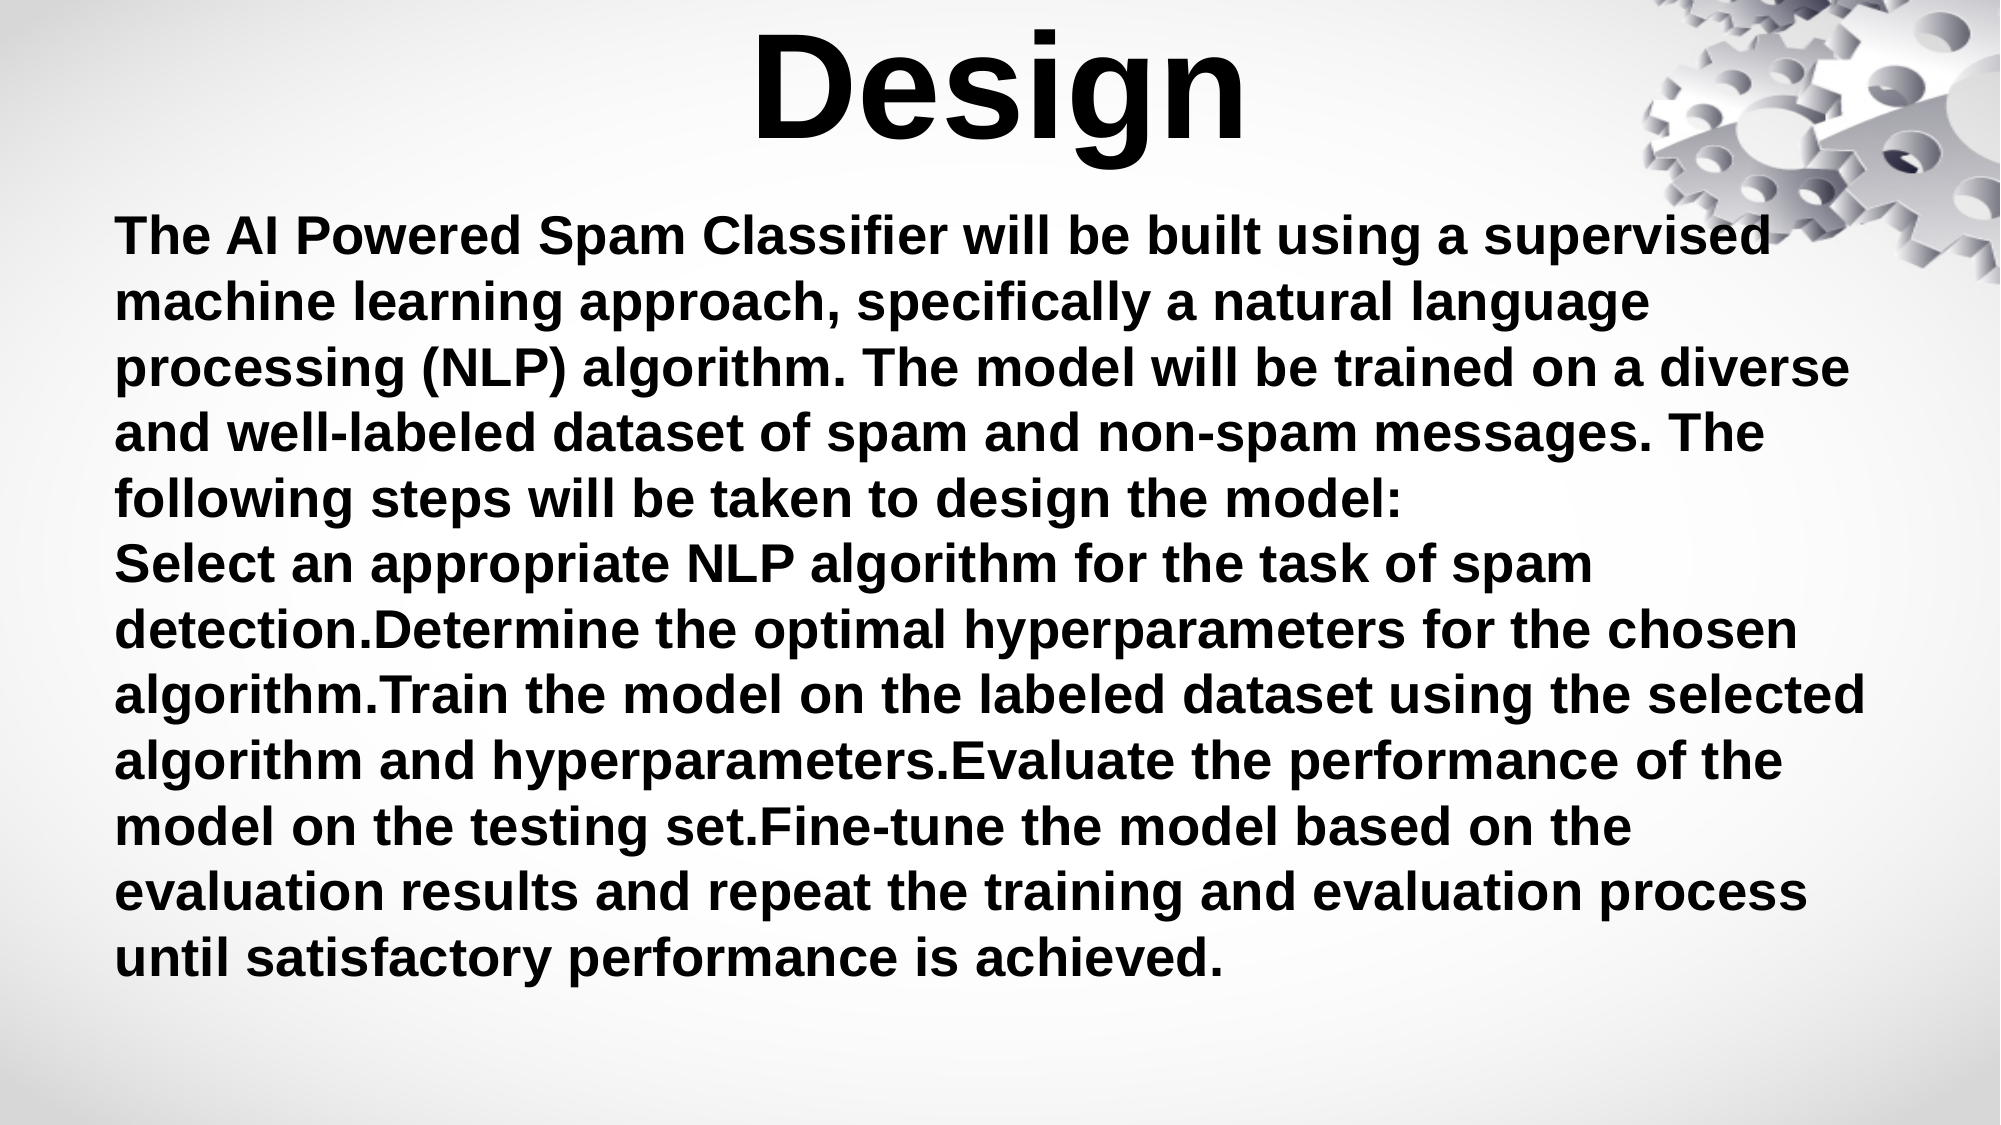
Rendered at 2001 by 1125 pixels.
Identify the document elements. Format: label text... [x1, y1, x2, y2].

list The AI Powered Spam Classifier will be built using a supervised machine learning approach, specifically a natural language processing (NLP) algorithm. The model will be trained on a diverse and well-labeled dataset of spam and non-spam messages. The following steps will be taken to design the model: Select an appropriate NLP algorithm for the task of spam detection.Determine the optimal hyperparameters for the chosen algorithm.Train the model on the labeled dataset using the selected algorithm and hyperparameters.Evaluate the performance of the model on the testing set.Fine-tune the model based on the evaluation results and repeat the training and evaluation process until satisfactory performance is achieved. [99, 192, 1901, 1006]
title Design [99, 30, 1901, 127]
picture [0, 0, 2000, 1125]
